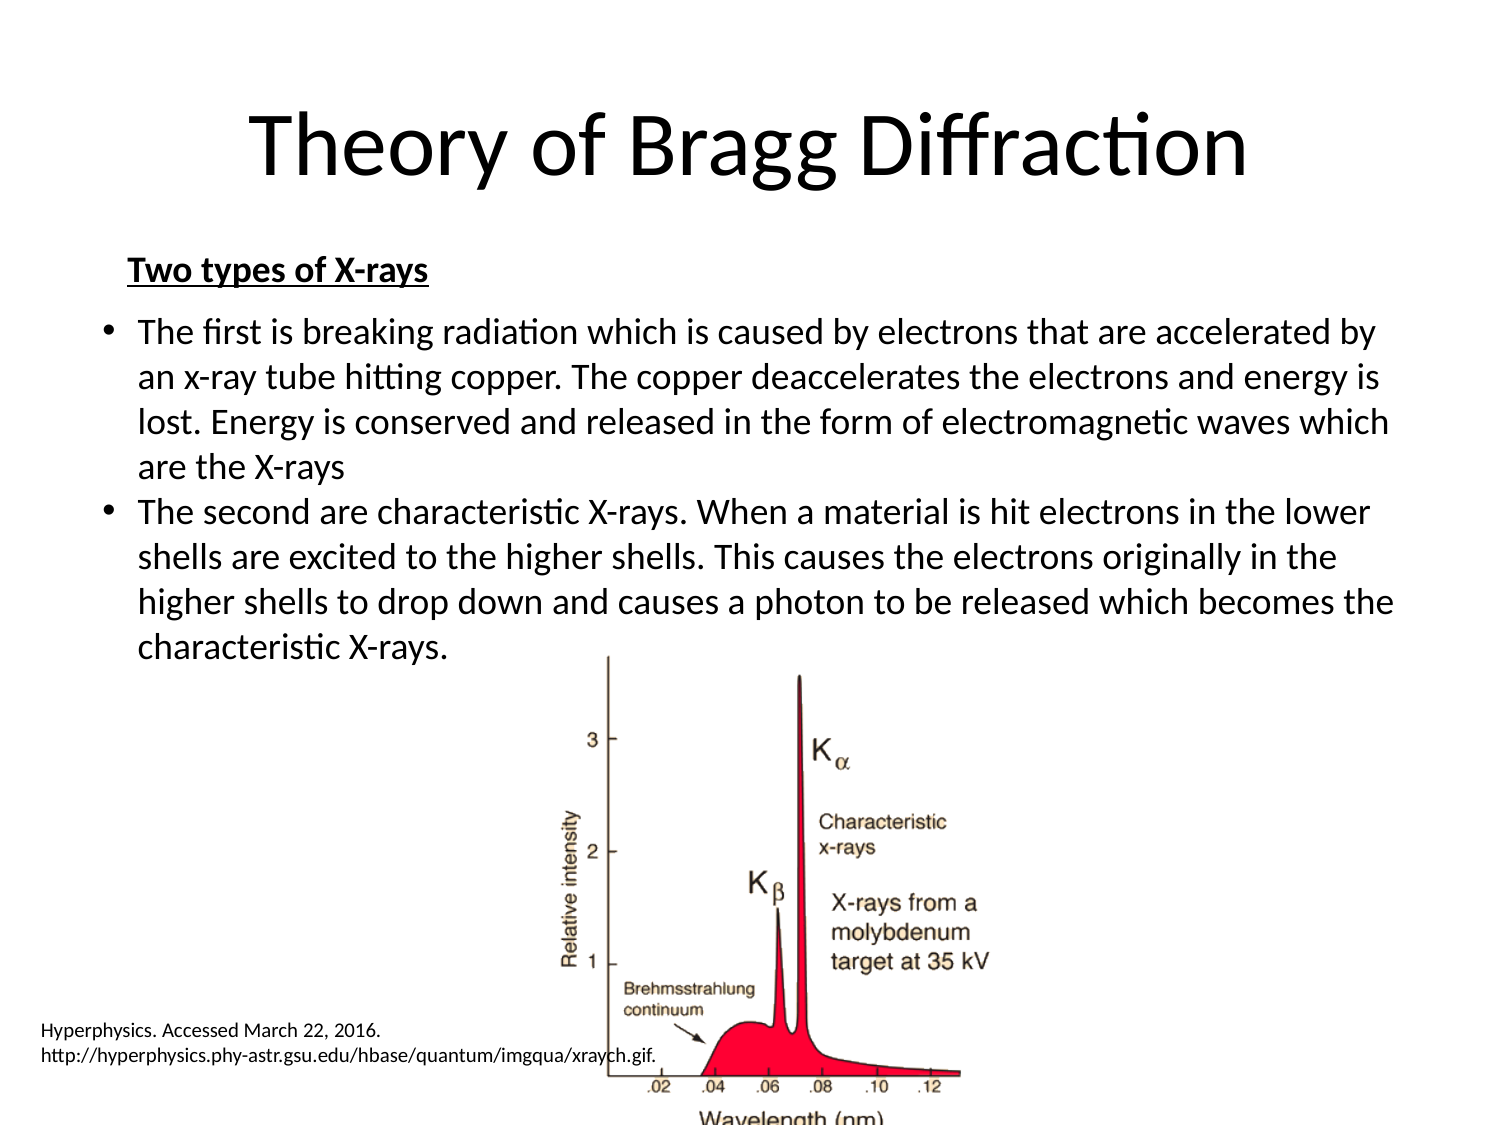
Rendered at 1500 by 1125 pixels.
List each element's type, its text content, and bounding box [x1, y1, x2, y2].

text_box Theory of Bragg Diffraction [75, 45, 1425, 233]
text_box Hyperphysics. Accessed March 22, 2016. http://hyperphysics.phy-astr.gsu.edu/hbase/quantum/imgqua/xraych.gif. [25, 1009, 548, 1075]
text_box Two types of X-rays [112, 237, 825, 298]
picture [553, 644, 999, 1125]
text_box The first is breaking radiation which is caused by electrons that are accelerated by an x-ray tube hitting copper. The copper deaccelerates the electrons and energy is lost. Energy is conserved and released in the form of electromagnetic waves which are the X-rays The second are characteristic X-rays. When a material is hit electrons in the lower shells are excited to the higher shells. This causes the electrons originally in the higher shells to drop down and causes a photon to be released which becomes the characteristic X-rays. [87, 299, 1438, 1043]
